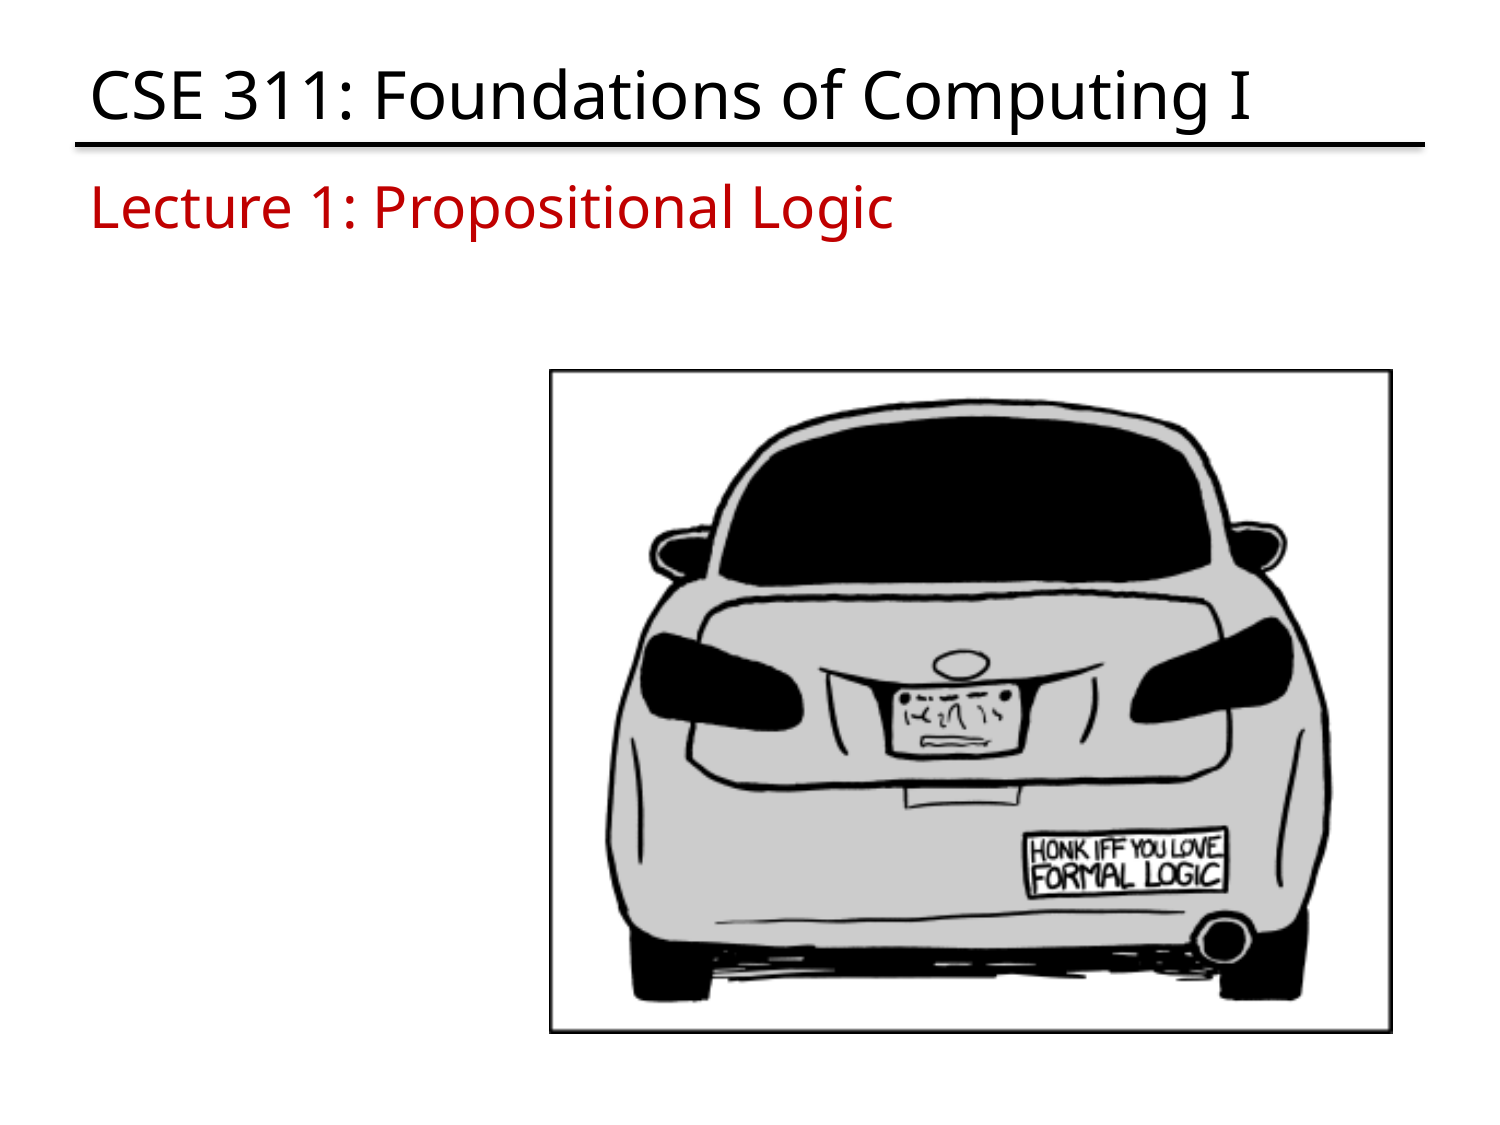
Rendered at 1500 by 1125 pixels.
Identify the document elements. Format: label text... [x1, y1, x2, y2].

text_box Lecture 1: Propositional Logic [74, 162, 1425, 248]
title CSE 311: Foundations of Computing I [75, 45, 1425, 145]
picture [548, 369, 1393, 1035]
